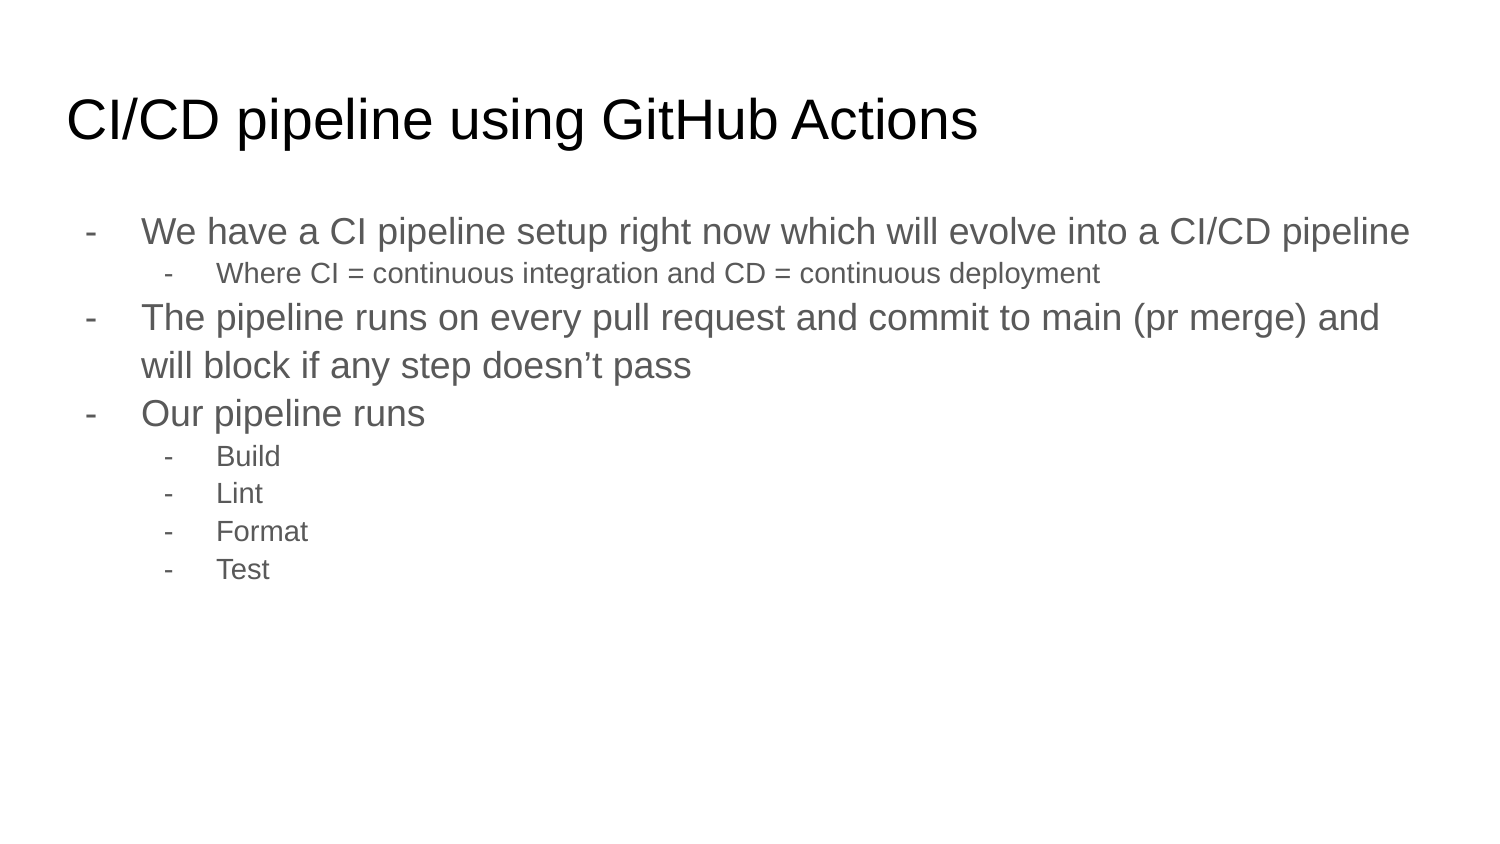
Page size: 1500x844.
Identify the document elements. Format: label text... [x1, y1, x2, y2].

list We have a CI pipeline setup right now which will evolve into a CI/CD pipeline Where CI = continuous integration and CD = continuous deployment The pipeline runs on every pull request and commit to main (pr merge) and will block if any step doesn’t pass Our pipeline runs Build Lint Format Test [51, 189, 1449, 750]
title CI/CD pipeline using GitHub Actions [51, 72, 1449, 167]
